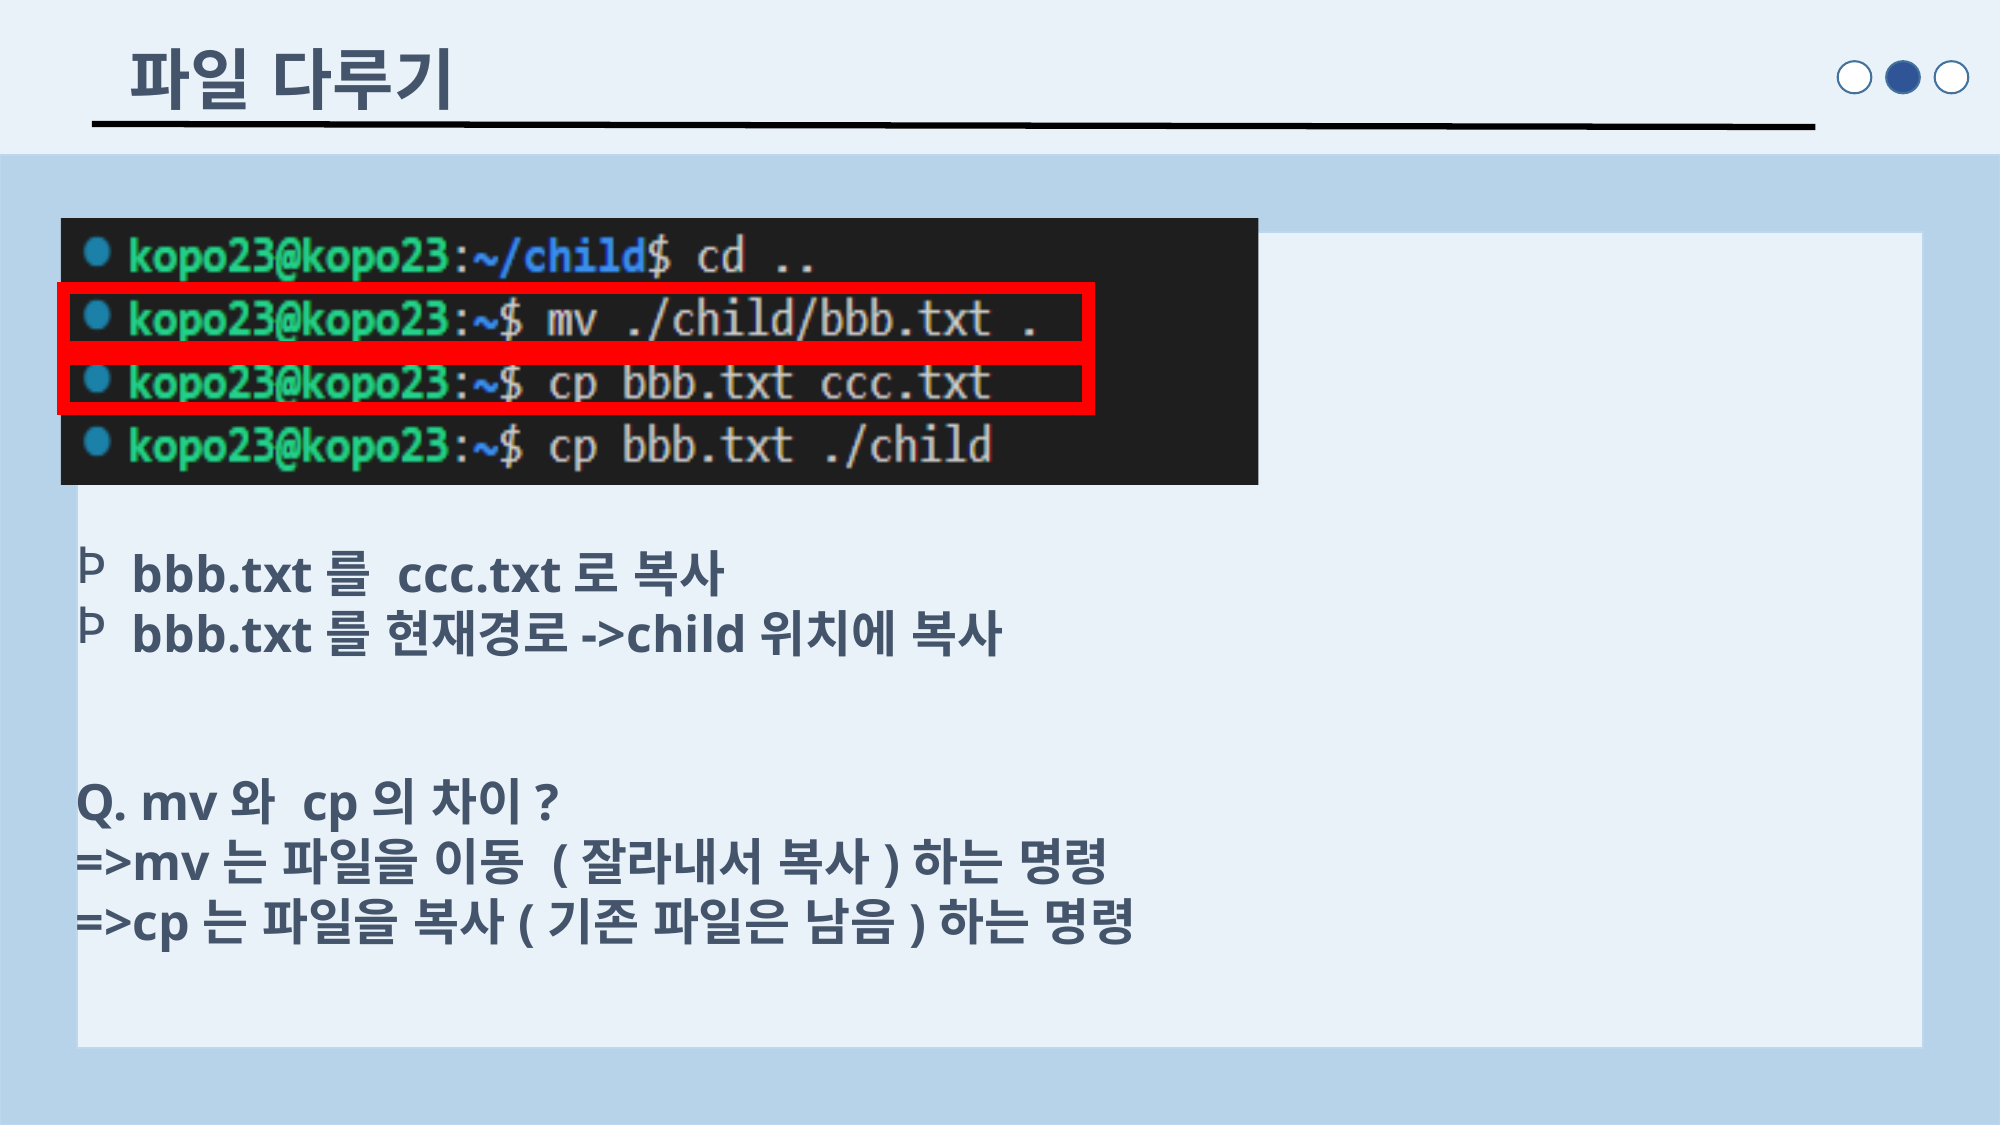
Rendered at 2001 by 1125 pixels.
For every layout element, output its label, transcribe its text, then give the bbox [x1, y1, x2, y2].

text_box bbb.txt를 ccc.txt로 복사 bbb.txt를 현재경로->child위치에 복사 [60, 534, 1746, 670]
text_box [91, 123, 1816, 127]
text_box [1837, 61, 1969, 94]
text_box Q. mv와 cp의 차이? =>mv는 파일을 이동 (잘라내서 복사)하는 명령 =>cp는 파일을 복사(기존 파일은 남음)하는 명령 [60, 763, 1746, 958]
text_box [0, 0, 2000, 154]
picture [60, 218, 1259, 485]
text_box [0, 154, 2000, 1125]
text_box 파일 다루기 [114, 30, 1807, 123]
text_box [78, 233, 1922, 1047]
